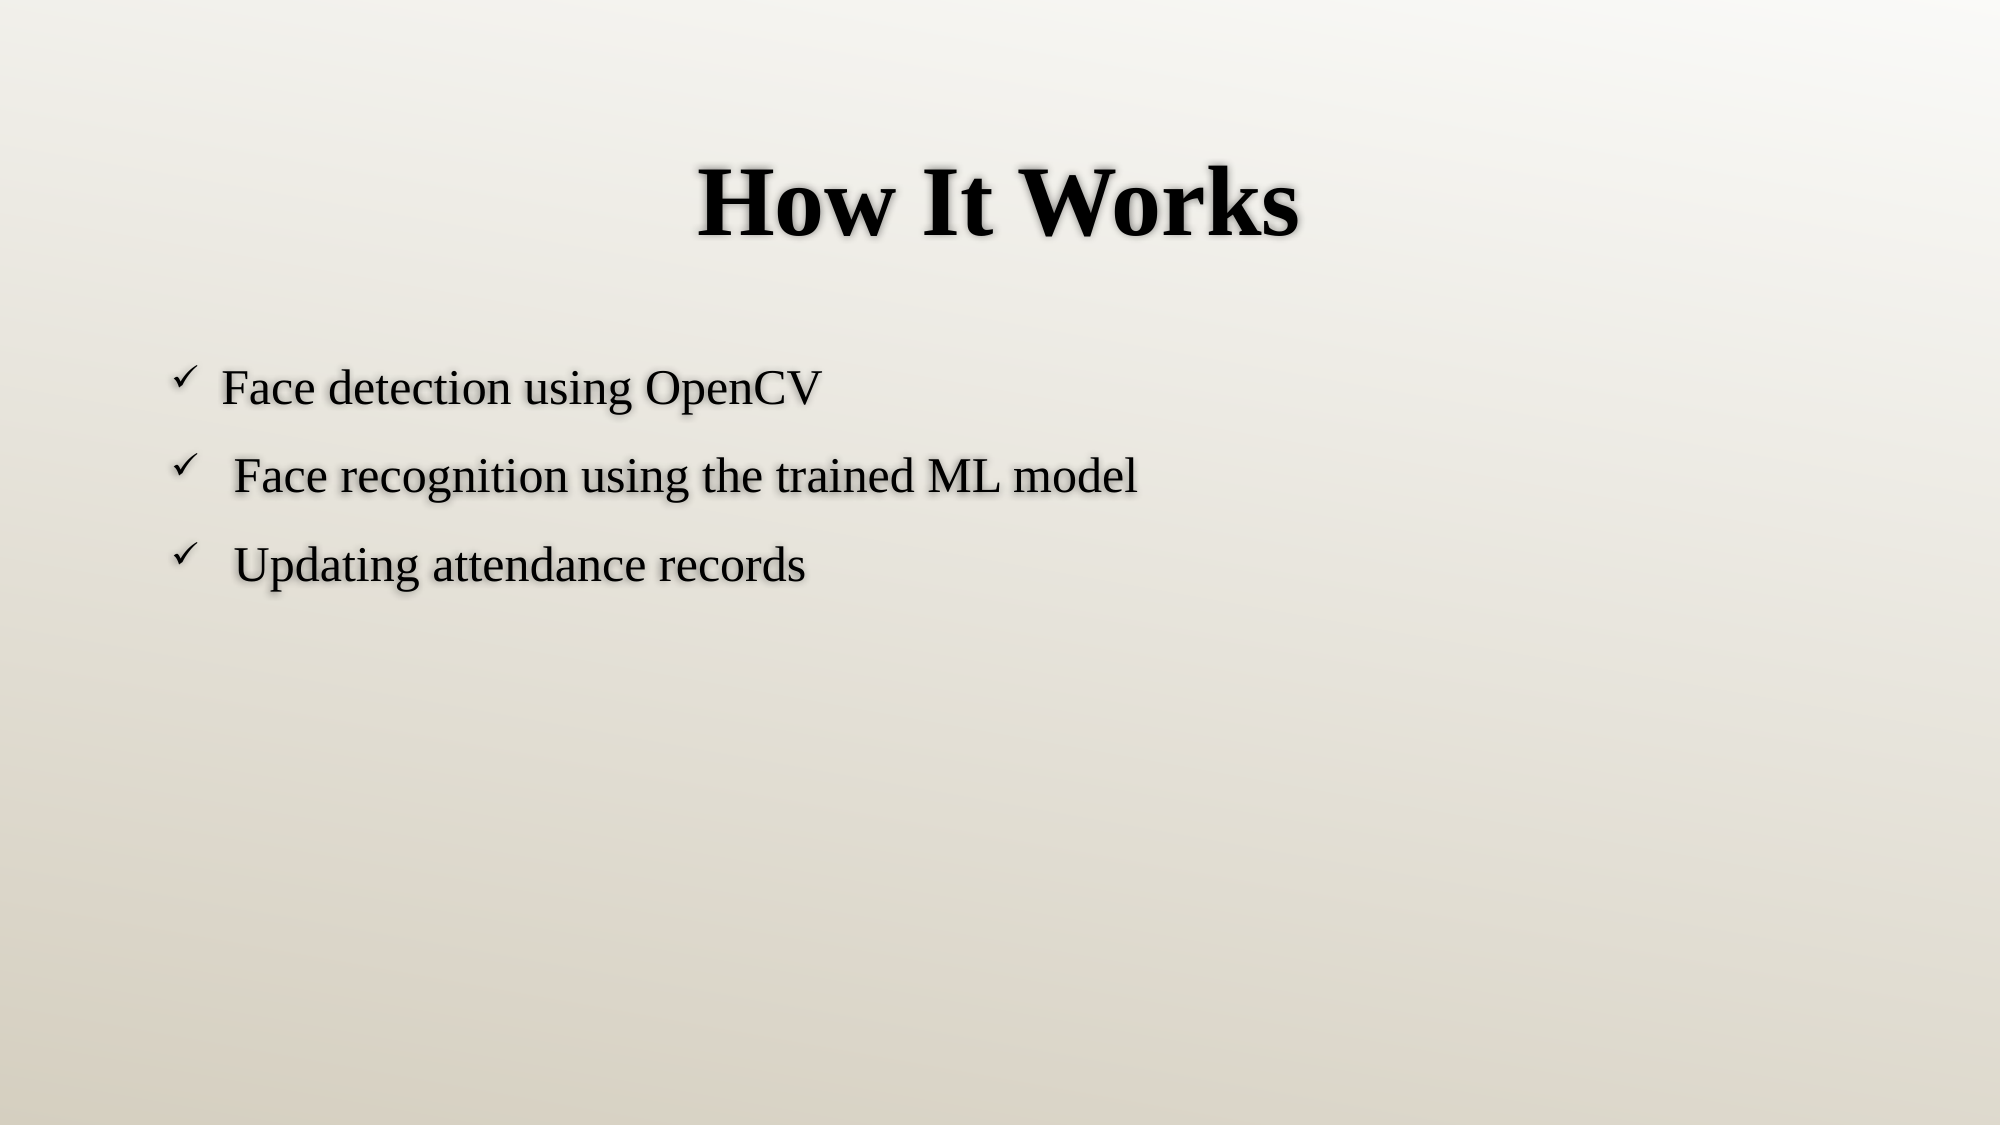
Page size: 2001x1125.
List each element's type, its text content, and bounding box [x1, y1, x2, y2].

title How It Works [149, 99, 1849, 307]
list Face detection using OpenCV Face recognition using the trained ML model Updating attendance records [149, 340, 1849, 1025]
